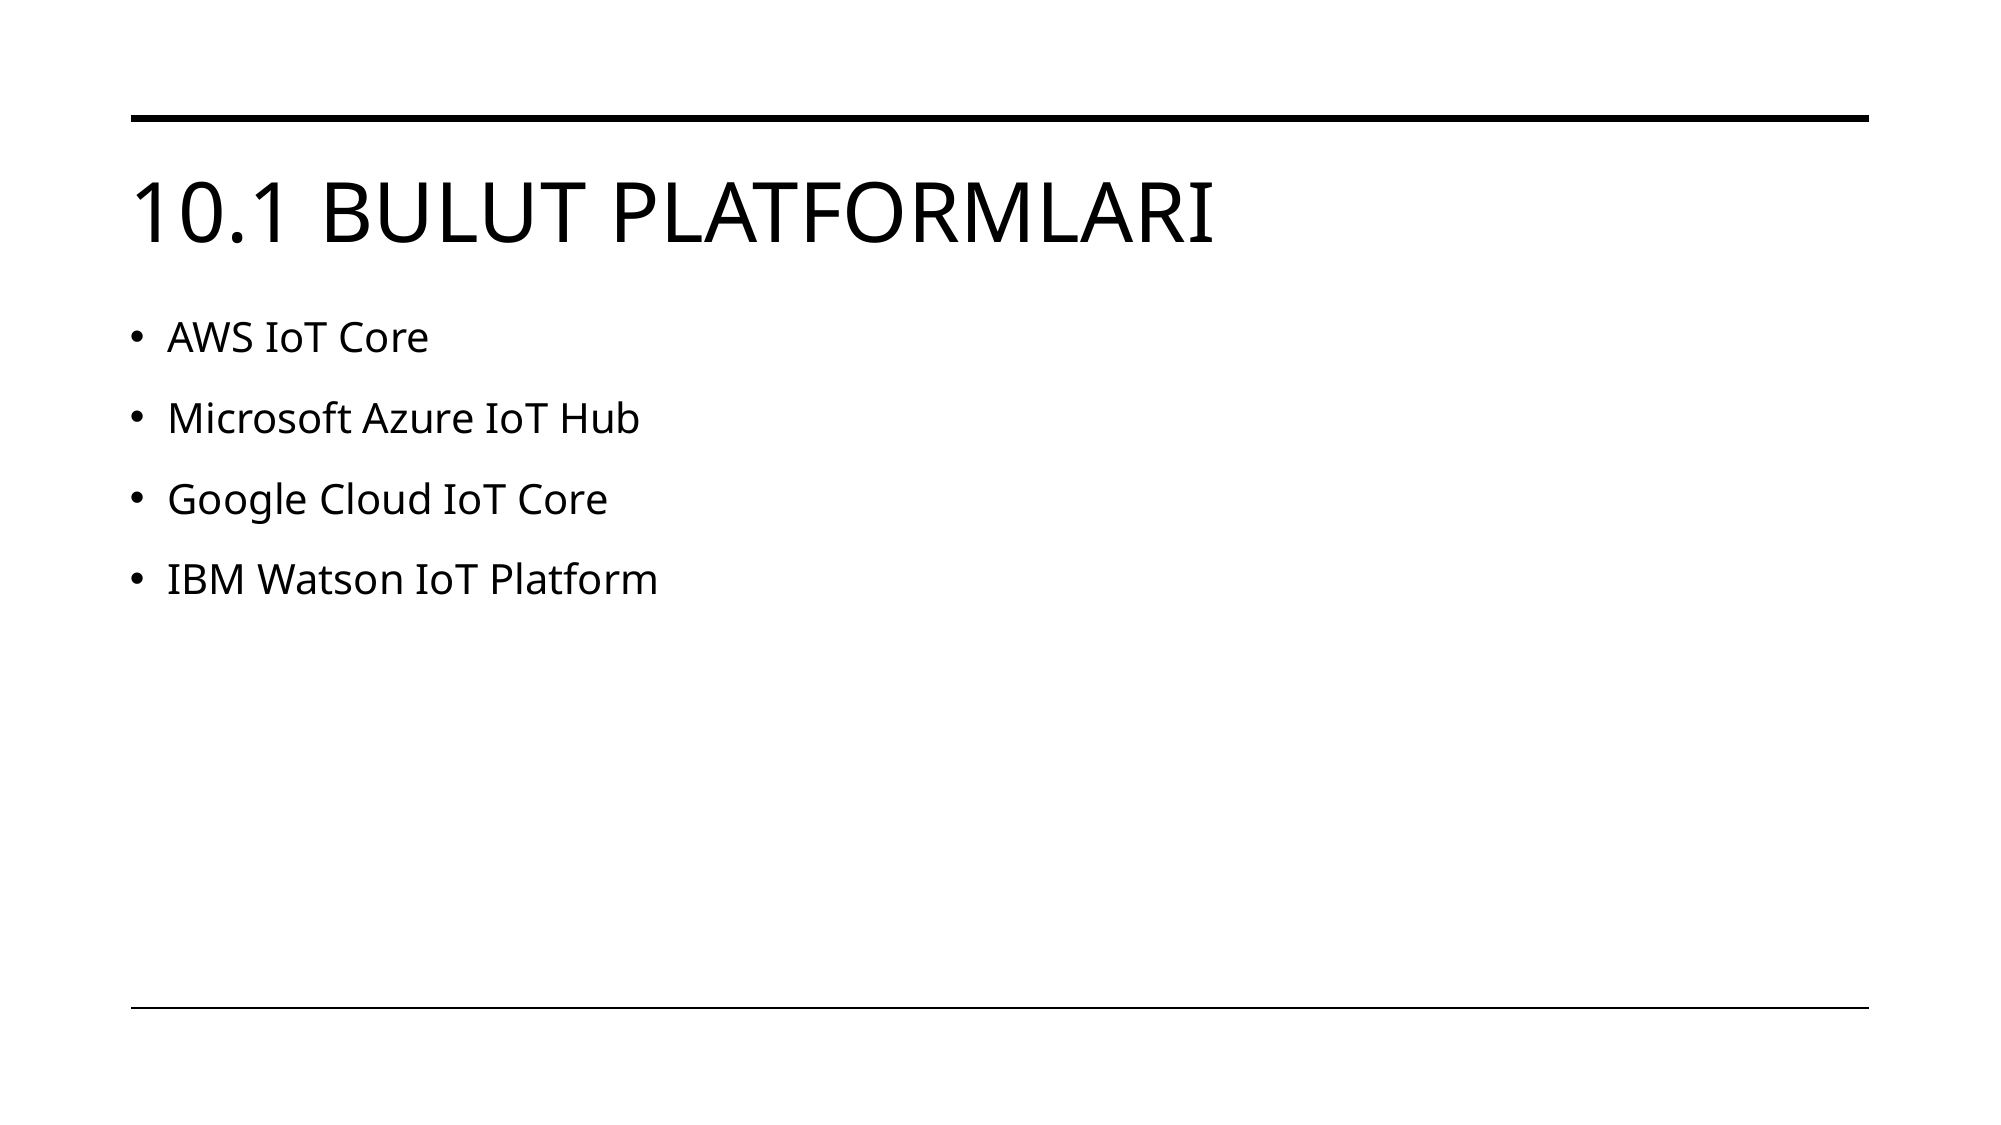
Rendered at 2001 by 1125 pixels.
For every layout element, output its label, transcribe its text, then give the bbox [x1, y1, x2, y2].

list AWS IoT Core Microsoft Azure IoT Hub Google Cloud IoT Core IBM Watson IoT Platform [114, 293, 1869, 973]
title 10.1 Bulut platformları [114, 151, 1869, 276]
